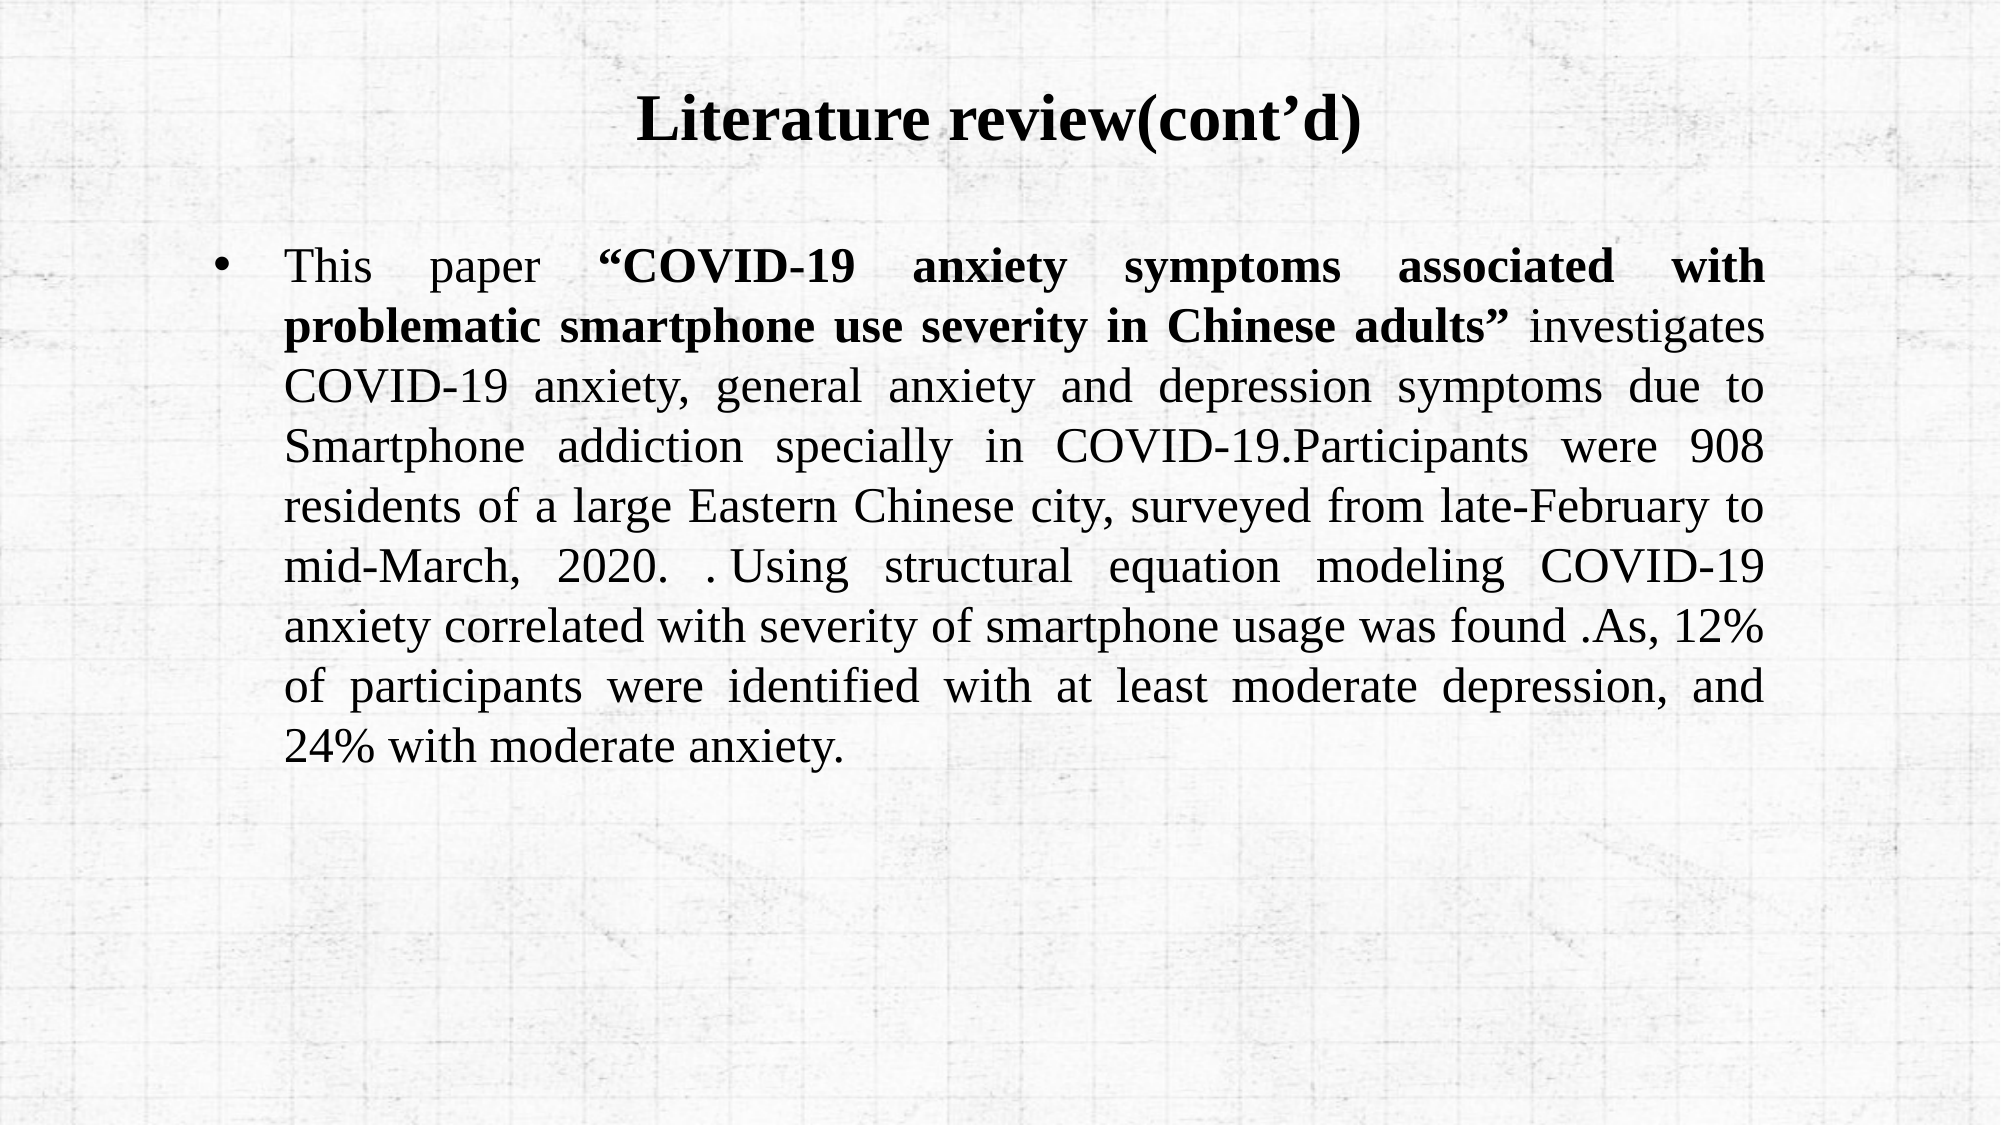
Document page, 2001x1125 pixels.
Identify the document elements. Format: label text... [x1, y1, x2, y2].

title Literature review(cont’d) [99, 74, 1900, 263]
picture [0, 0, 2001, 1125]
list This paper “COVID-19 anxiety symptoms associated with problematic smartphone use severity in Chinese adults” investigates COVID-19 anxiety, general anxiety and depression symptoms due to Smartphone addiction specially in COVID-19.Participants were 908 residents of a large Eastern Chinese city, surveyed from late-February to mid-March, 2020. . Using structural equation modeling COVID-19 anxiety correlated with severity of smartphone usage was found .As, 12% of participants were identified with at least moderate depression, and 24% with moderate anxiety. [194, 217, 1782, 961]
